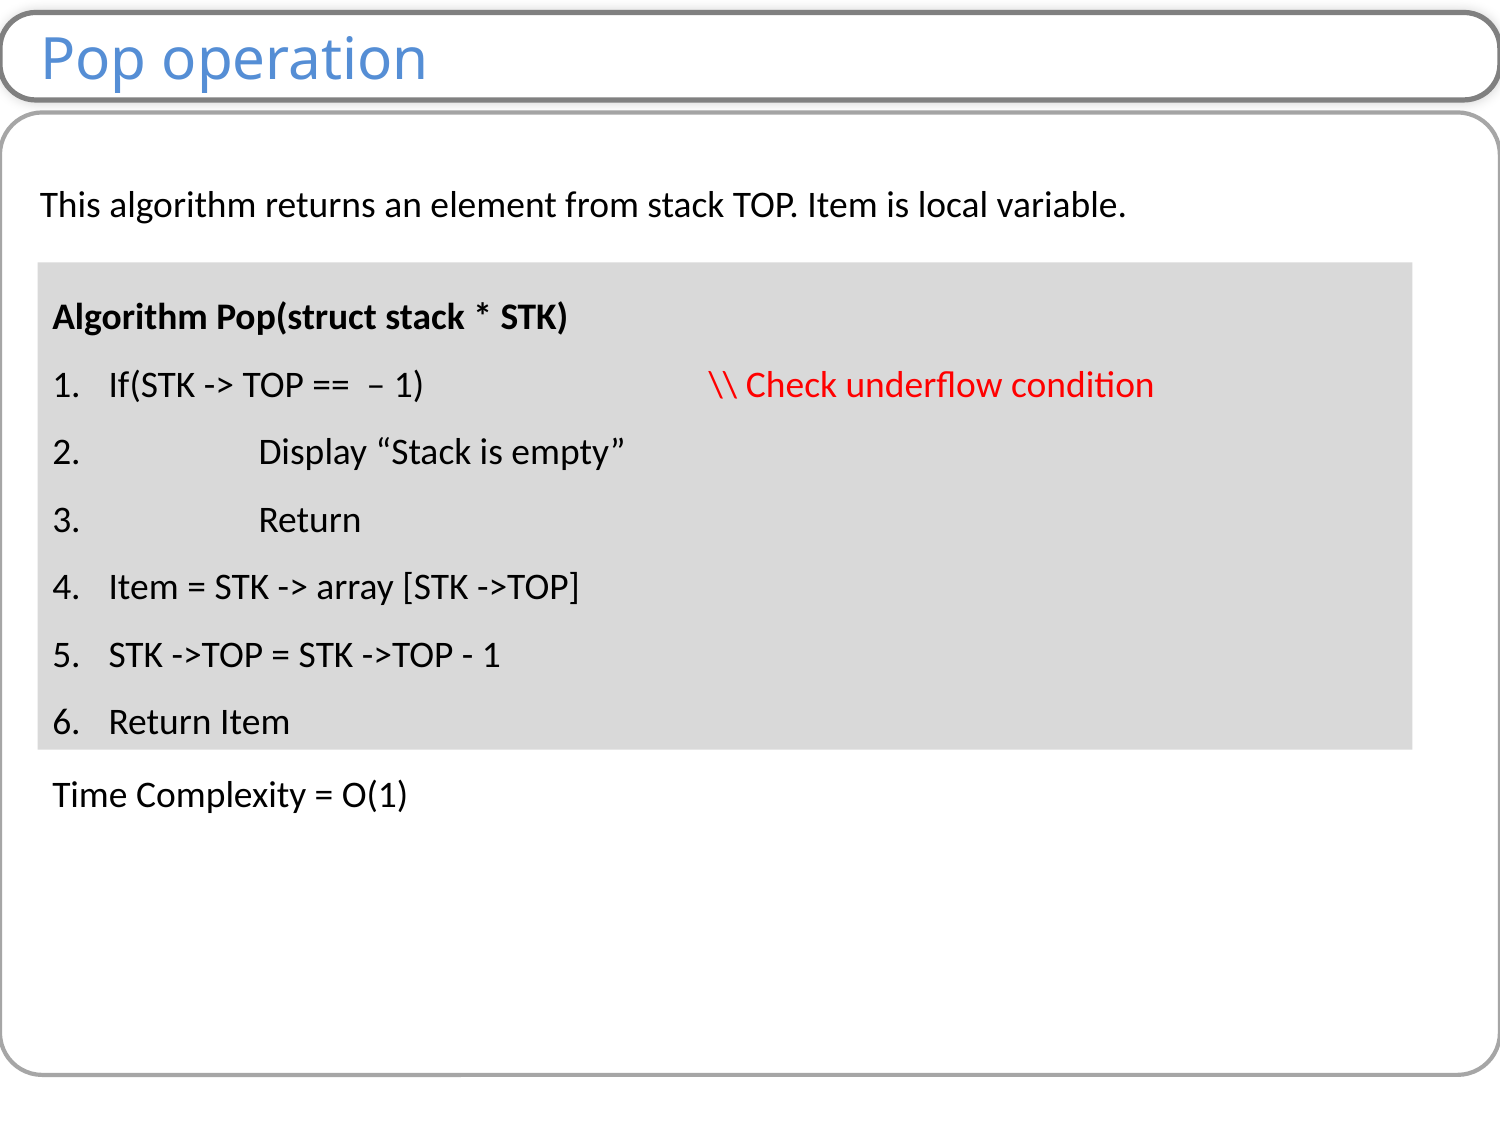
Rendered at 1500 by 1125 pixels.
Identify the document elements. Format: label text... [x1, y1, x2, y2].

text_box This algorithm returns an element from stack TOP. Item is local variable. [24, 149, 1475, 368]
text_box Algorithm Pop(struct stack * STK) If(STK -> TOP == – 1) \\ Check underflow condition Display “Stack is empty” Return Item = STK -> array [STK ->TOP] STK ->TOP = STK ->TOP - 1 Return Item [37, 262, 1413, 750]
text_box Time Complexity = O(1) [37, 762, 1400, 823]
text_box [0, 111, 1500, 1078]
text_box Pop operation [0, 10, 1500, 103]
